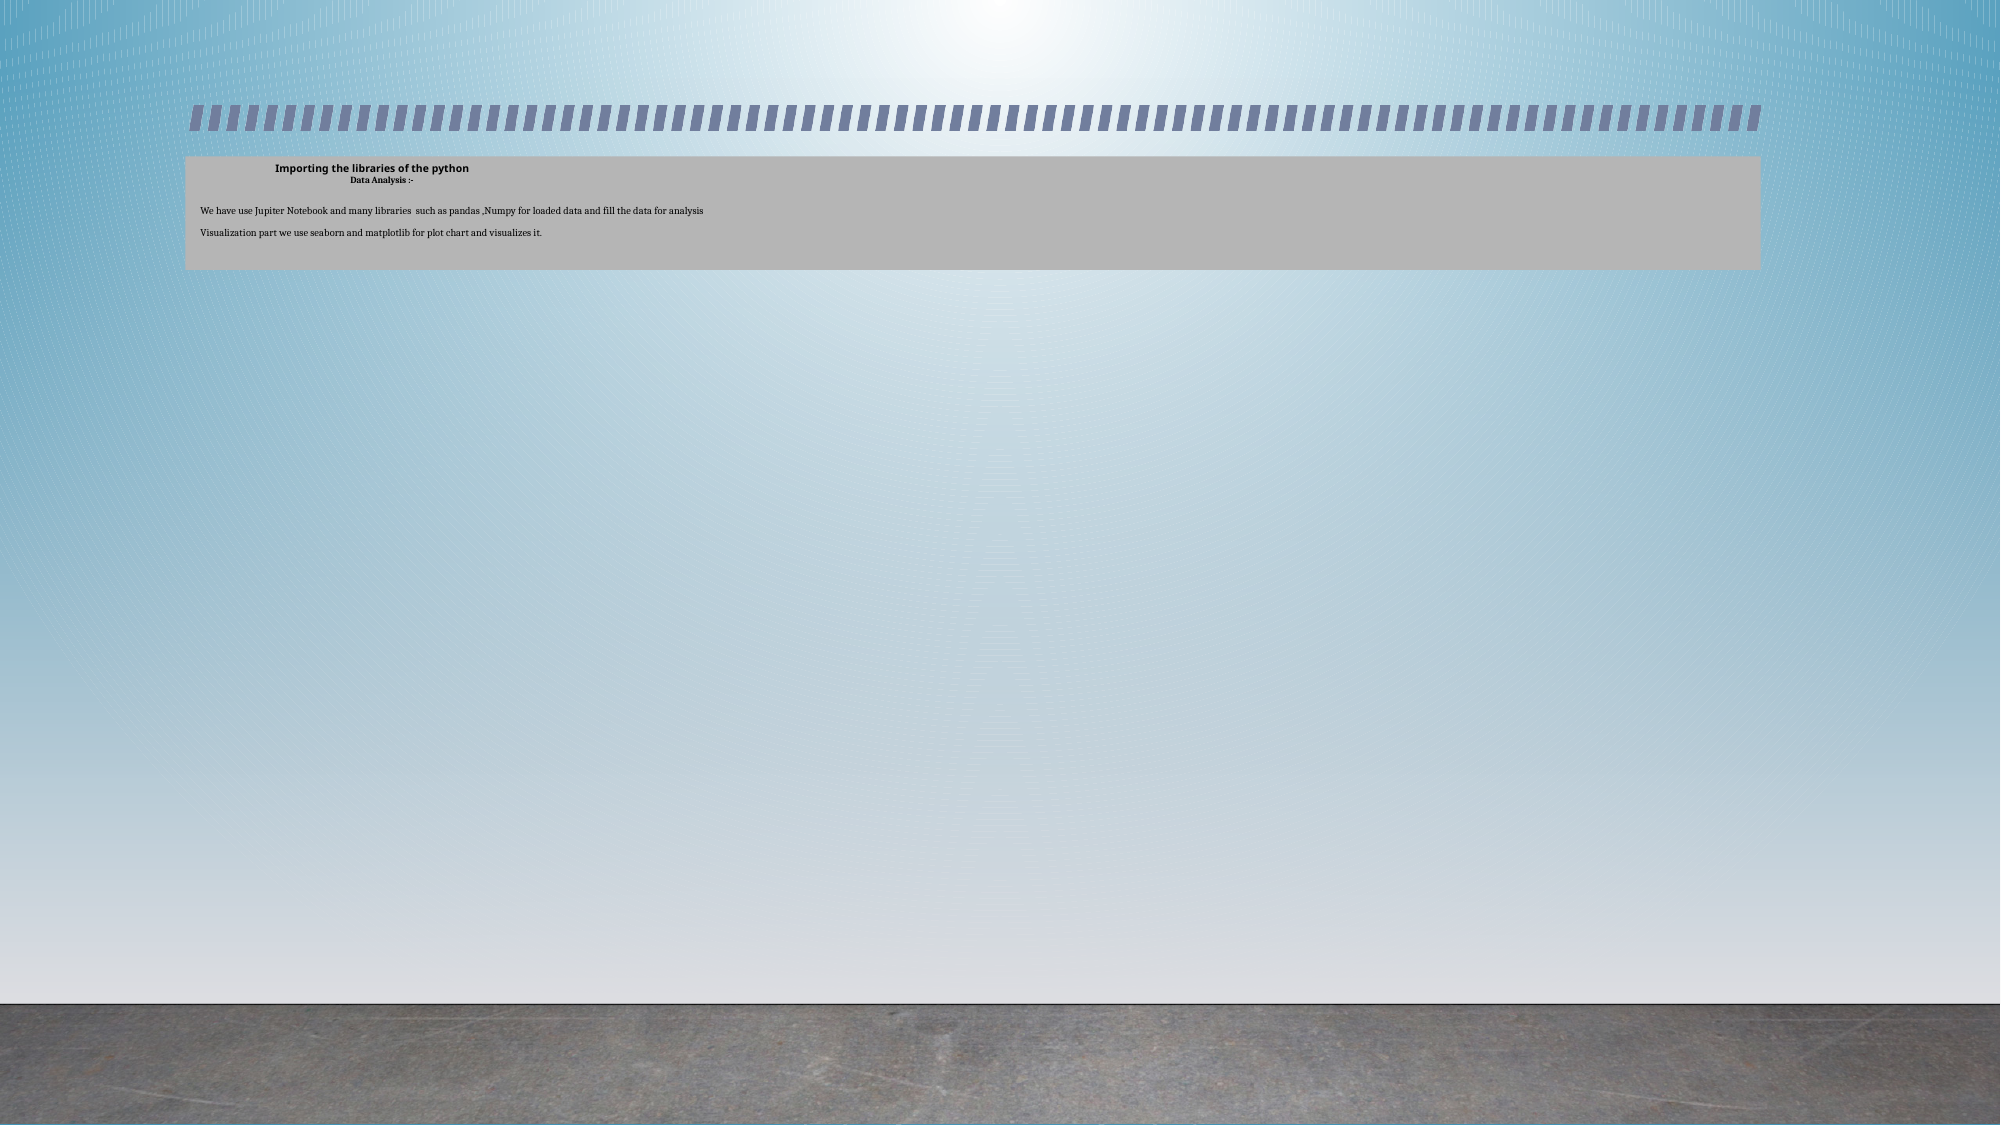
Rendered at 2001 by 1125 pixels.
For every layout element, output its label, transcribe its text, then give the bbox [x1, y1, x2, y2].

title Importing the libraries of the python Data Analysis :- We have use Jupiter Notebook and many libraries such as pandas ,Numpy for loaded data and fill the data for analysis Visualization part we use seaborn and matplotlib for plot chart and visualizes it. [185, 156, 1761, 270]
picture [0, 1004, 2000, 1124]
